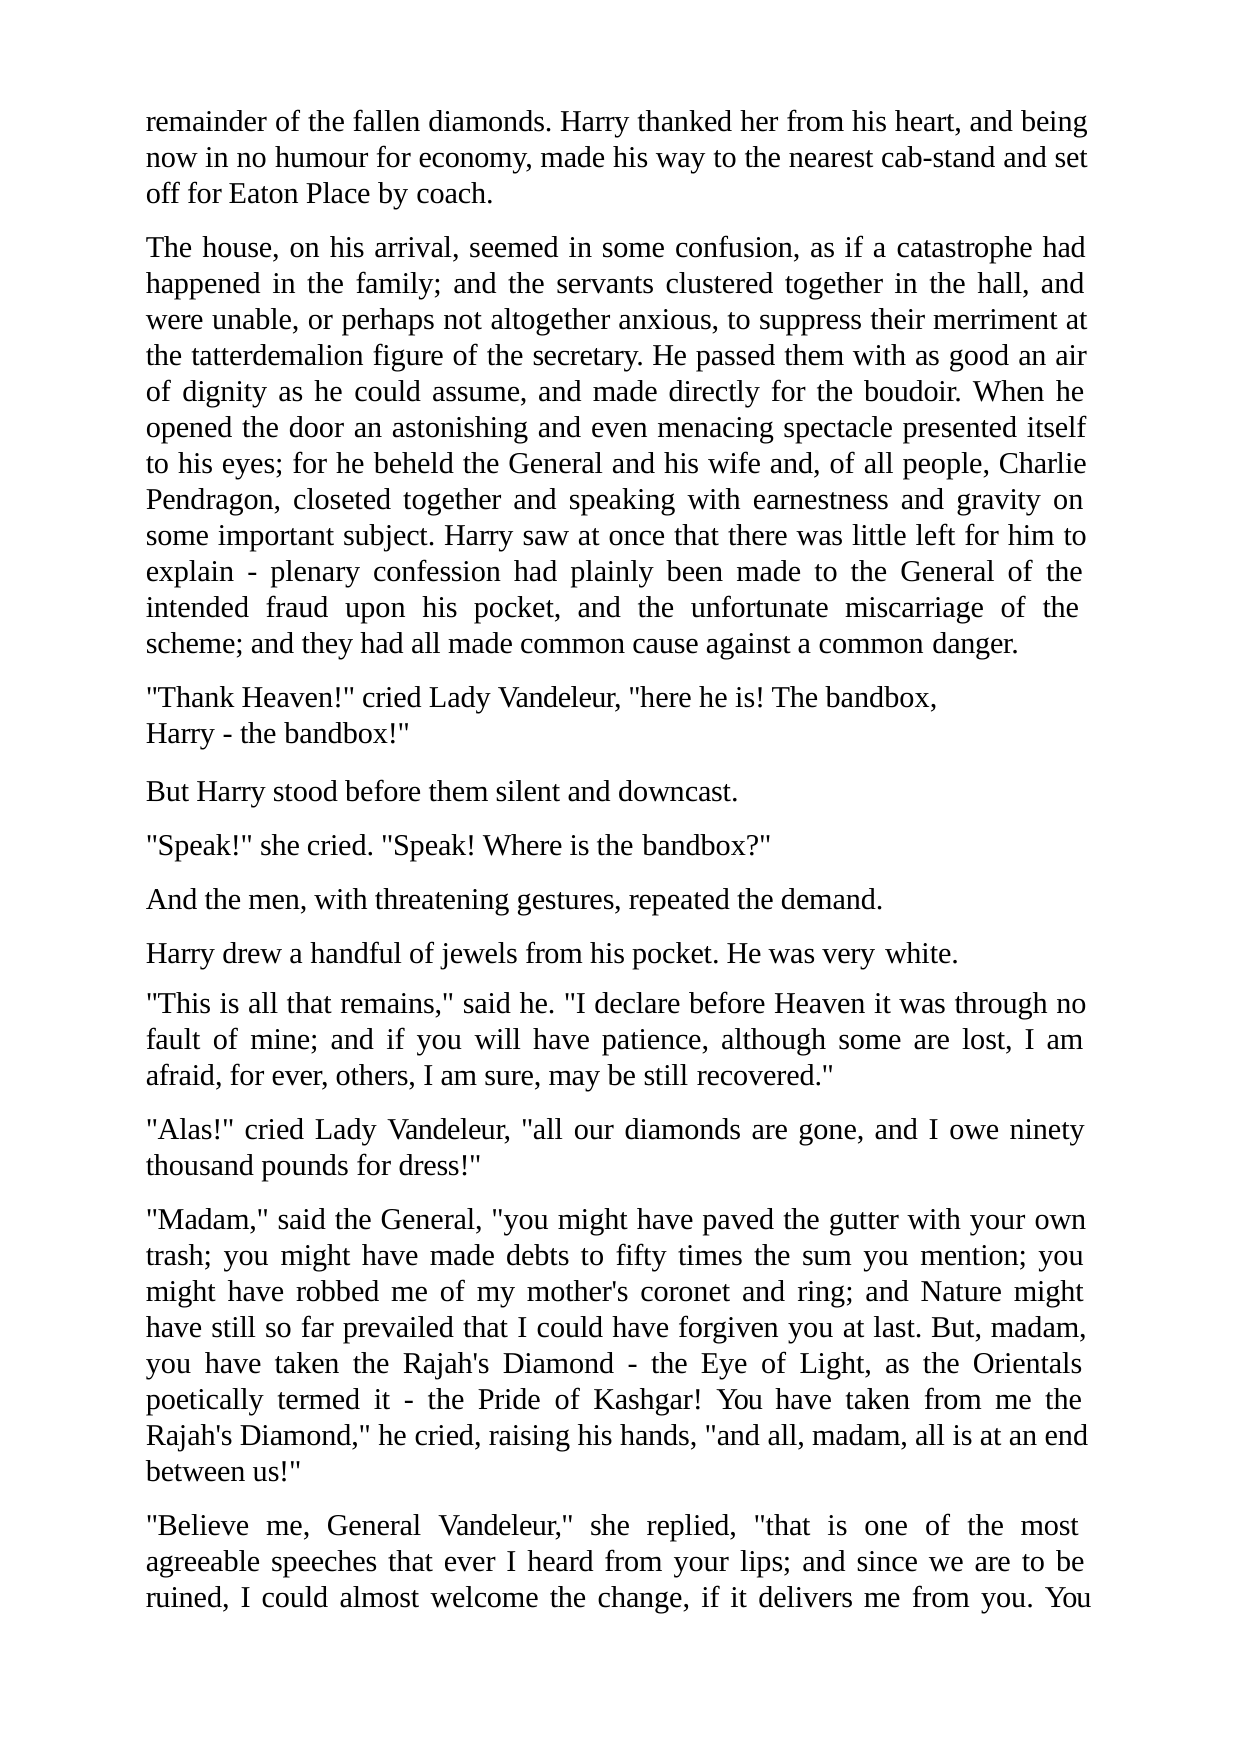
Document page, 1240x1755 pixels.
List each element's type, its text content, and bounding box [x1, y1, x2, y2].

text_box remainder of the fallen diamonds. Harry thanked her from his heart, and being now in no humour for economy, made his way to the nearest cab-stand and set off for Eaton Place by coach. The house, on his arrival, seemed in some confusion, as if a catastrophe had happened in the family; and the servants clustered together in the hall, and were unable, or perhaps not altogether anxious, to suppress their merriment at the tatterdemalion figure of the secretary. He passed them with as good an air of dignity as he could assume, and made directly for the boudoir. When he opened the door an astonishing and even menacing spectacle presented itself to his eyes; for he beheld the General and his wife and, of all people, Charlie Pendragon, closeted together and speaking with earnestness and gravity on some important subject. Harry saw at once that there was little left for him to explain - plenary confession had plainly been made to the General of the intended fraud upon his pocket, and the unfortunate miscarriage of the scheme; and they had all made common cause against a common danger. "Thank Heaven!" cried Lady Vandeleur, "here he is! The bandbox, Harry - the bandbox!" But Harry stood before them silent and downcast. "Speak!" she cried. "Speak! Where is the bandbox?" And the men, with threatening gestures, repeated the demand. Harry drew a handful of jewels from his pocket. He was very white. "This is all that remains," said he. "I declare before Heaven it was through no fault of mine; and if you will have patience, although some are lost, I am afraid, for ever, others, I am sure, may be still recovered." "Alas!" cried Lady Vandeleur, "all our diamonds are gone, and I owe ninety thousand pounds for dress!" "Madam," said the General, "you might have paved the gutter with your own trash; you might have made debts to fifty times the sum you mention; you might have robbed me of my mother's coronet and ring; and Nature might have still so far prevailed that I could have forgiven you at last. But, madam, you have taken the Rajah's Diamond - the Eye of Light, as the Orientals poetically termed it - the Pride of Kashgar! You have taken from me the Rajah's Diamond," he cried, raising his hands, "and all, madam, all is at an end between us!" "Believe me, General Vandeleur," she replied, "that is one of the most agreeable speeches that ever I heard from your lips; and since we are to be ruined, I could almost welcome the change, if it delivers me from you. You [143, 98, 1097, 1614]
